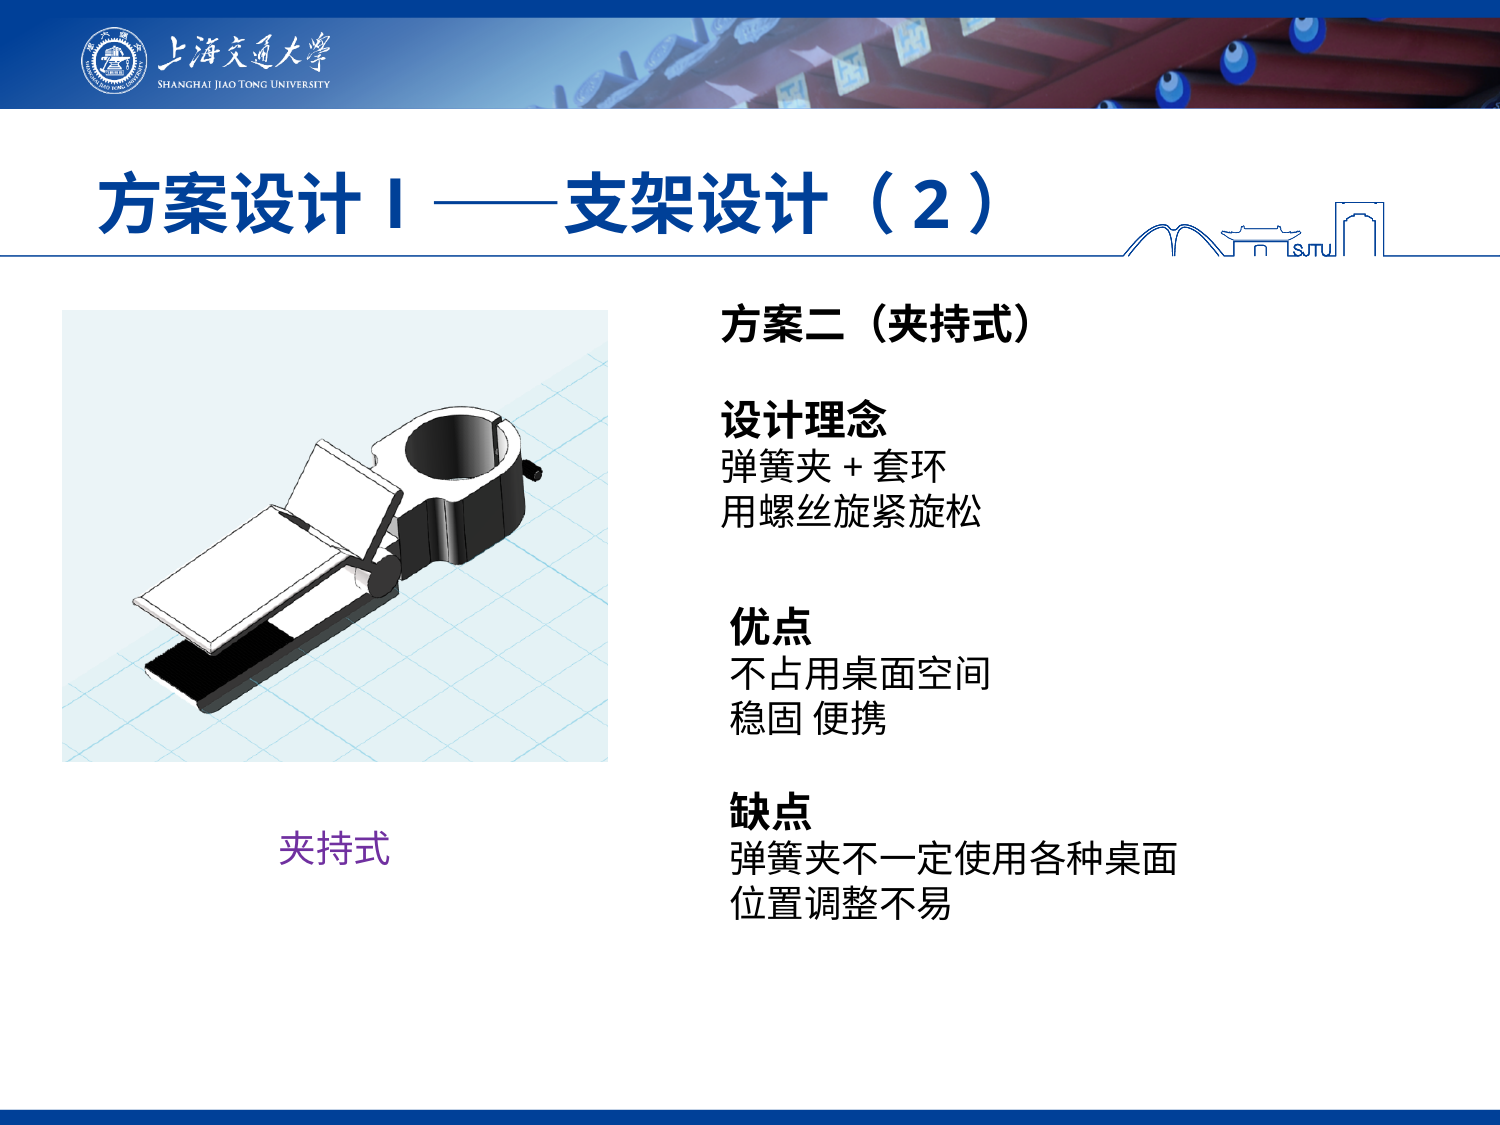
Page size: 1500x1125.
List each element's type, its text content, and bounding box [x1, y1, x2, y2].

text_box 夹持式 [263, 817, 466, 878]
text_box 优点 不占用桌面空间 稳固 便携 缺点 弹簧夹不一定使用各种桌面 位置调整不易 [714, 593, 1278, 933]
picture [0, 18, 1500, 109]
picture [62, 310, 608, 762]
text_box 方案二（夹持式） 设计理念 弹簧夹+套环 用螺丝旋紧旋松 [706, 290, 1278, 586]
title 方案设计Ⅰ——支架设计（2） [81, 160, 1455, 255]
